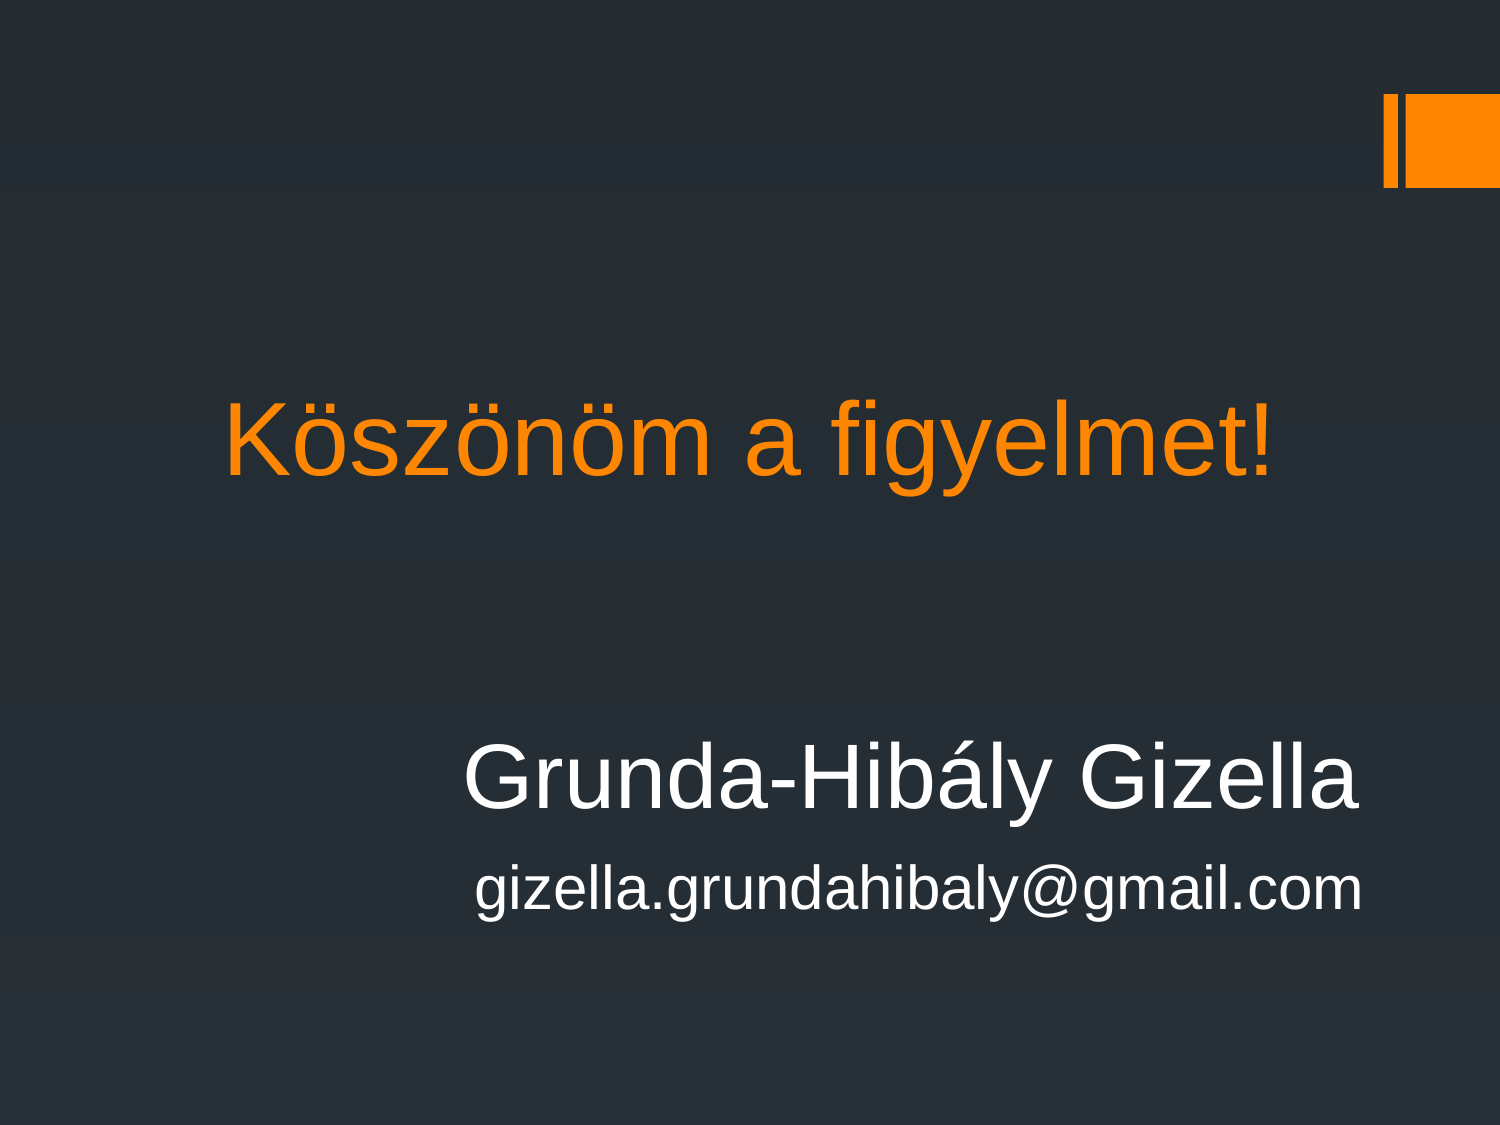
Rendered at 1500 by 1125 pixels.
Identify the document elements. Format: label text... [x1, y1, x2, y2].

text_box gizella.grundahibaly@gmail.com [459, 739, 1500, 929]
title Köszönöm a figyelmet! [150, 314, 1350, 504]
text_box Grunda-Hibály Gizella [447, 645, 1500, 835]
